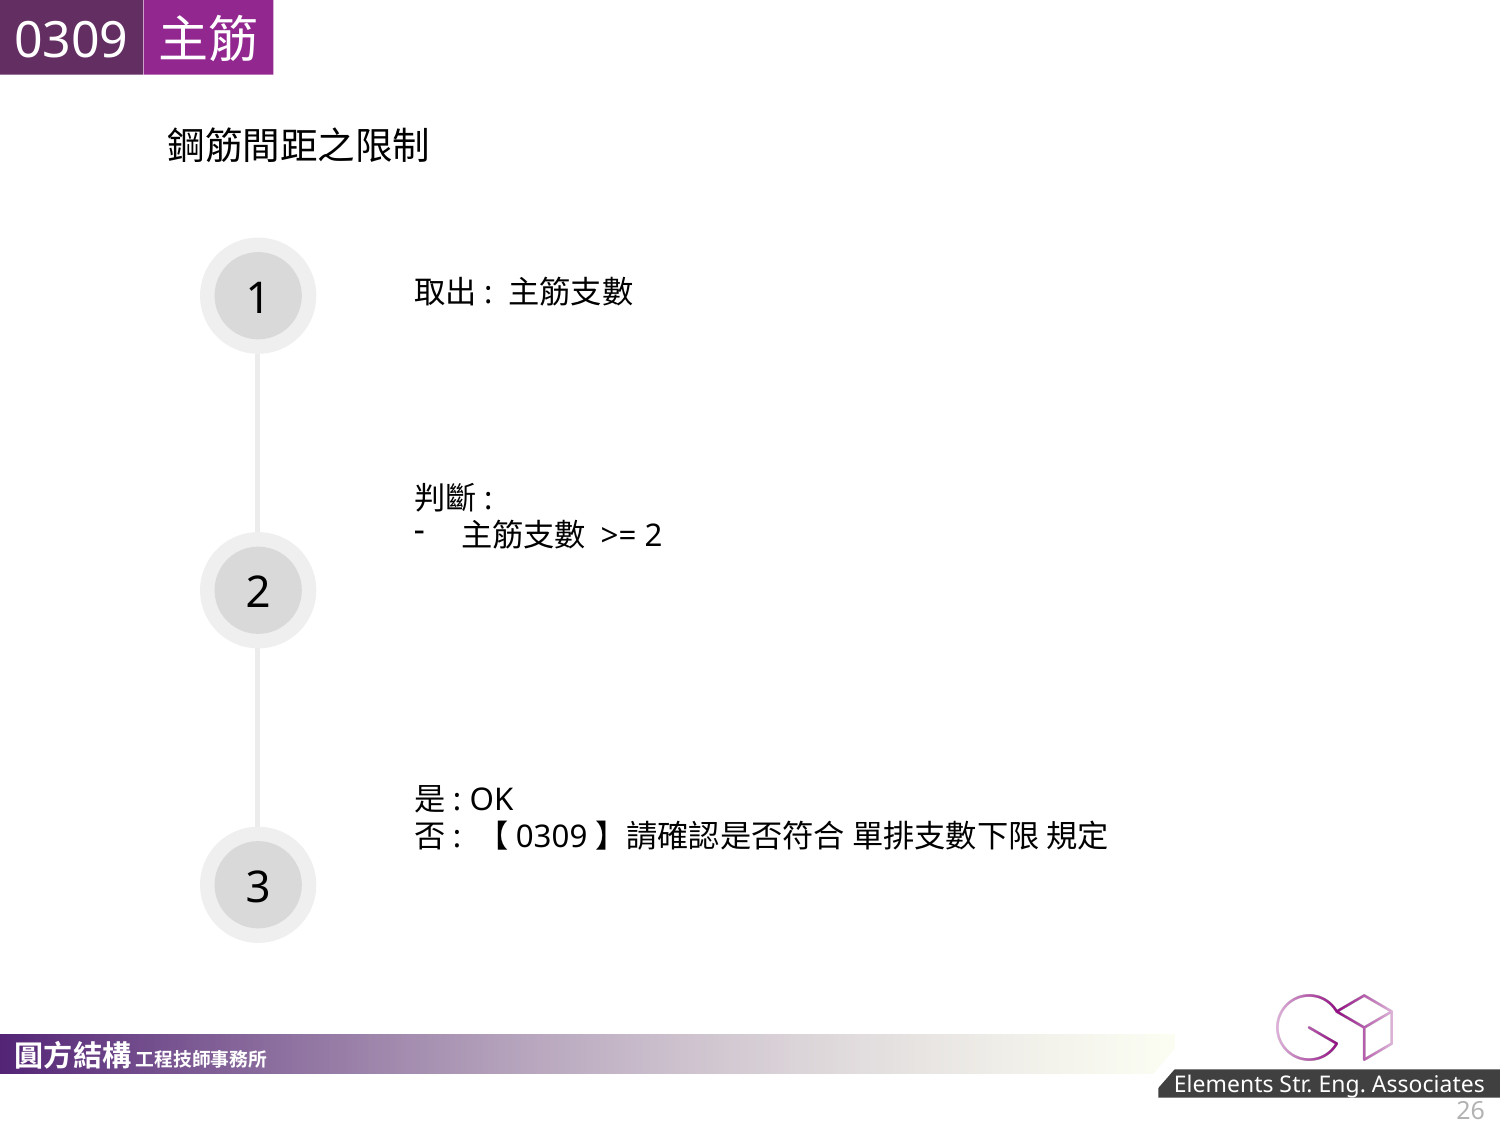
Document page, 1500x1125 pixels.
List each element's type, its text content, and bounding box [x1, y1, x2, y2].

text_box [200, 532, 317, 649]
picture [1276, 994, 1393, 1061]
slide_number 26 [1162, 1081, 1500, 1125]
text_box 0309 [0, 0, 143, 75]
text_box 是: OK 否: 【0309】請確認是否符合 單排支數下限 規定 [414, 771, 1366, 862]
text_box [200, 237, 317, 354]
text_box 取出: 主筋支數 [414, 265, 1053, 318]
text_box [200, 826, 317, 943]
text_box 主筋 [143, 0, 274, 75]
text_box 鋼筋間距之限制 [153, 114, 446, 175]
text_box 判斷: 主筋支數 >= 2 [414, 470, 1090, 561]
